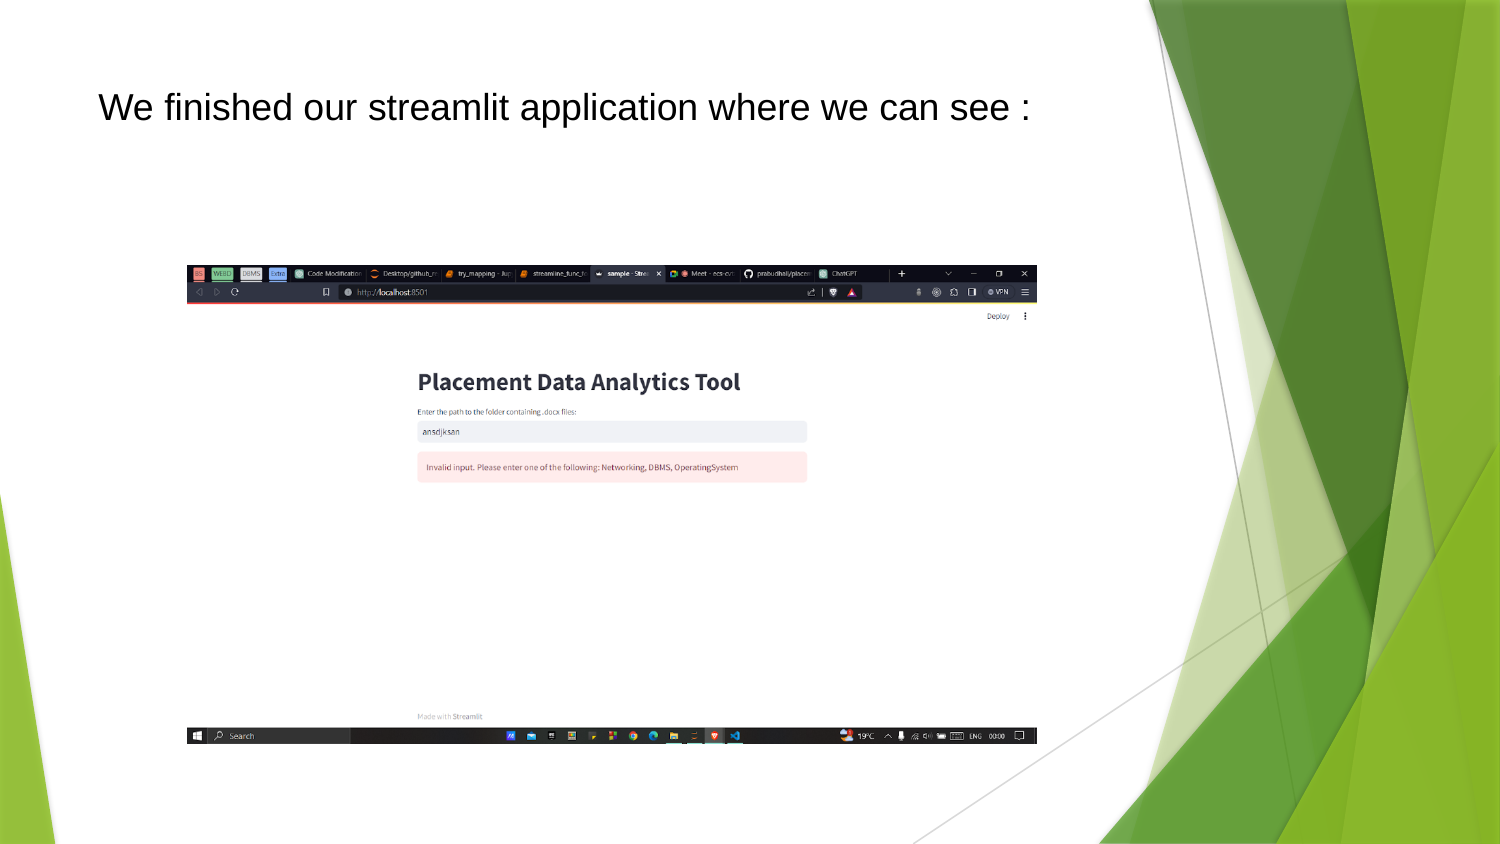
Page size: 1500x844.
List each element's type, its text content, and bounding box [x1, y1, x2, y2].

title We finished our streamlit application where we can see : [83, 75, 1141, 238]
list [187, 265, 1037, 744]
